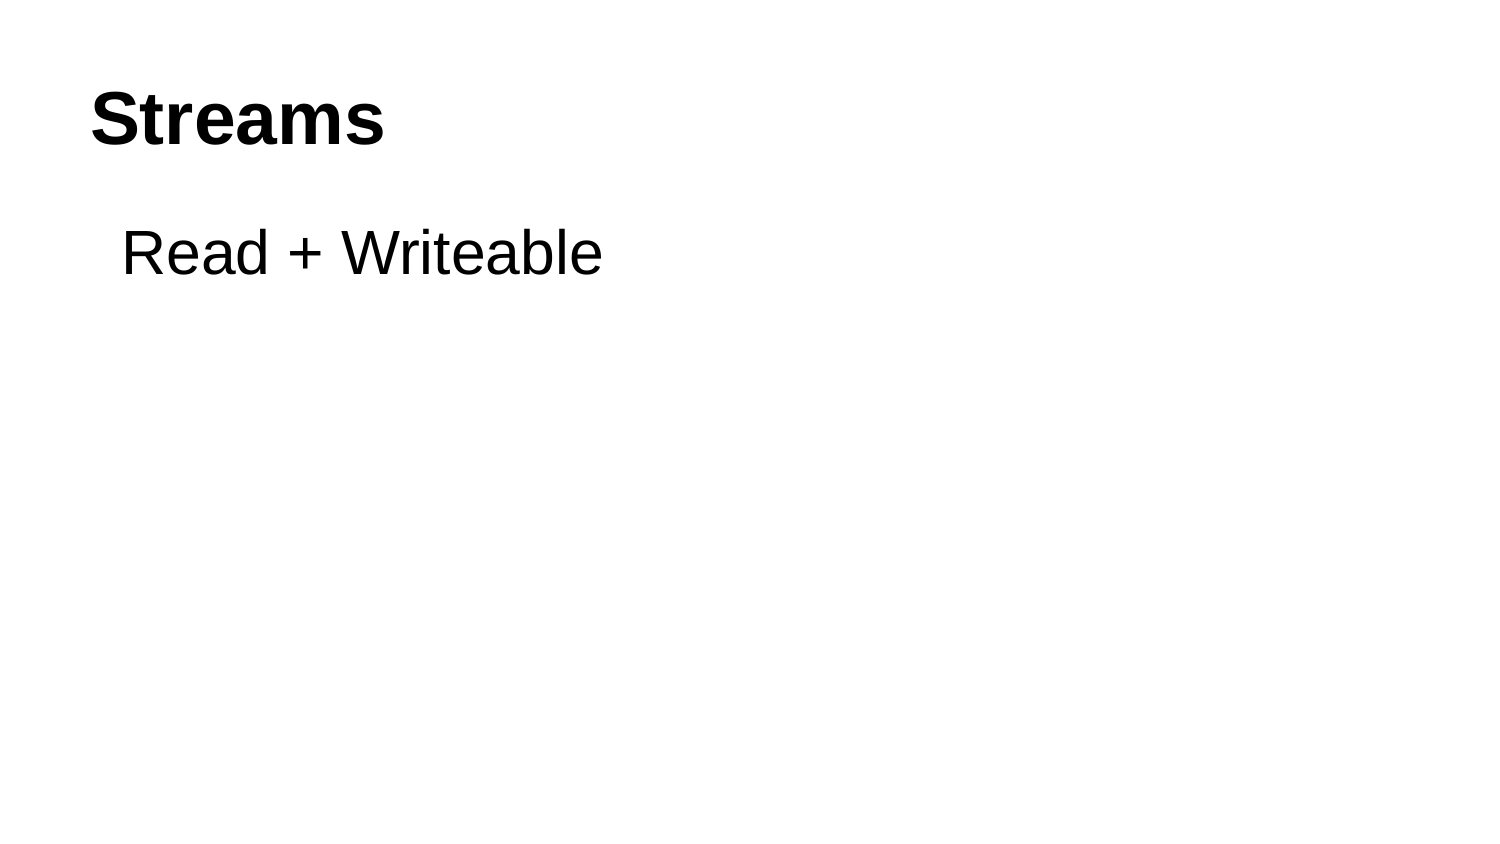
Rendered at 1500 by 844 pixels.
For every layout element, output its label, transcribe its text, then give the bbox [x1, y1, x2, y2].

title Streams [75, 33, 1425, 175]
list Read + Writeable [75, 196, 1425, 808]
